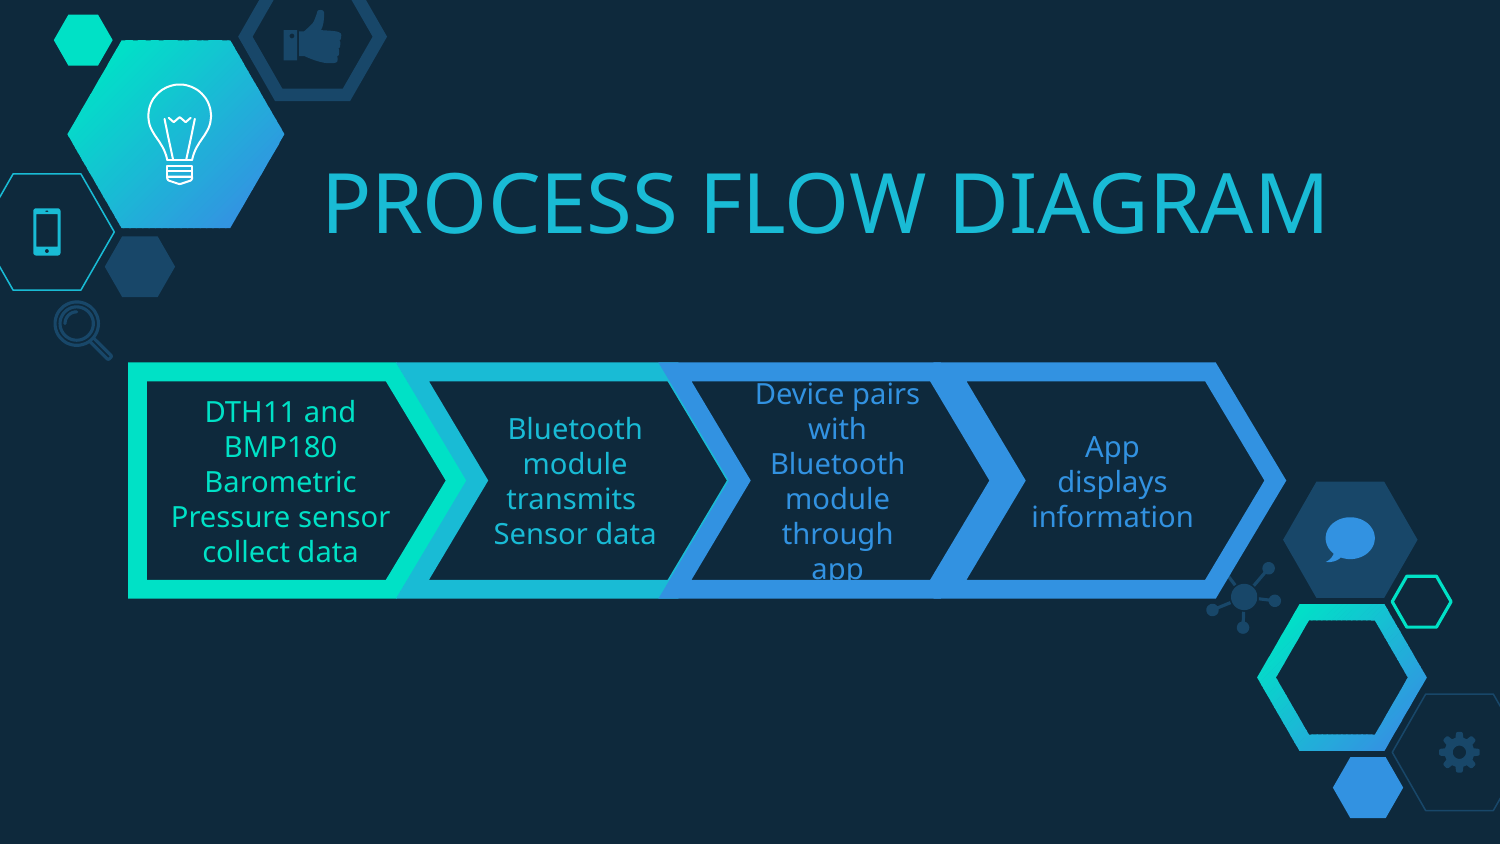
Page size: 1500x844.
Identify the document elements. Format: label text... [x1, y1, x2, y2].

text_box Device pairs with Bluetooth module through app [674, 371, 1001, 590]
text_box App displays information [949, 371, 1276, 590]
text_box Bluetooth module transmits Sensor data [412, 371, 738, 590]
title PROCESS FLOW DIAGRAM [284, 134, 1463, 347]
text_box DTH11 and BMP180 Barometric Pressure sensor collect data [137, 371, 457, 590]
